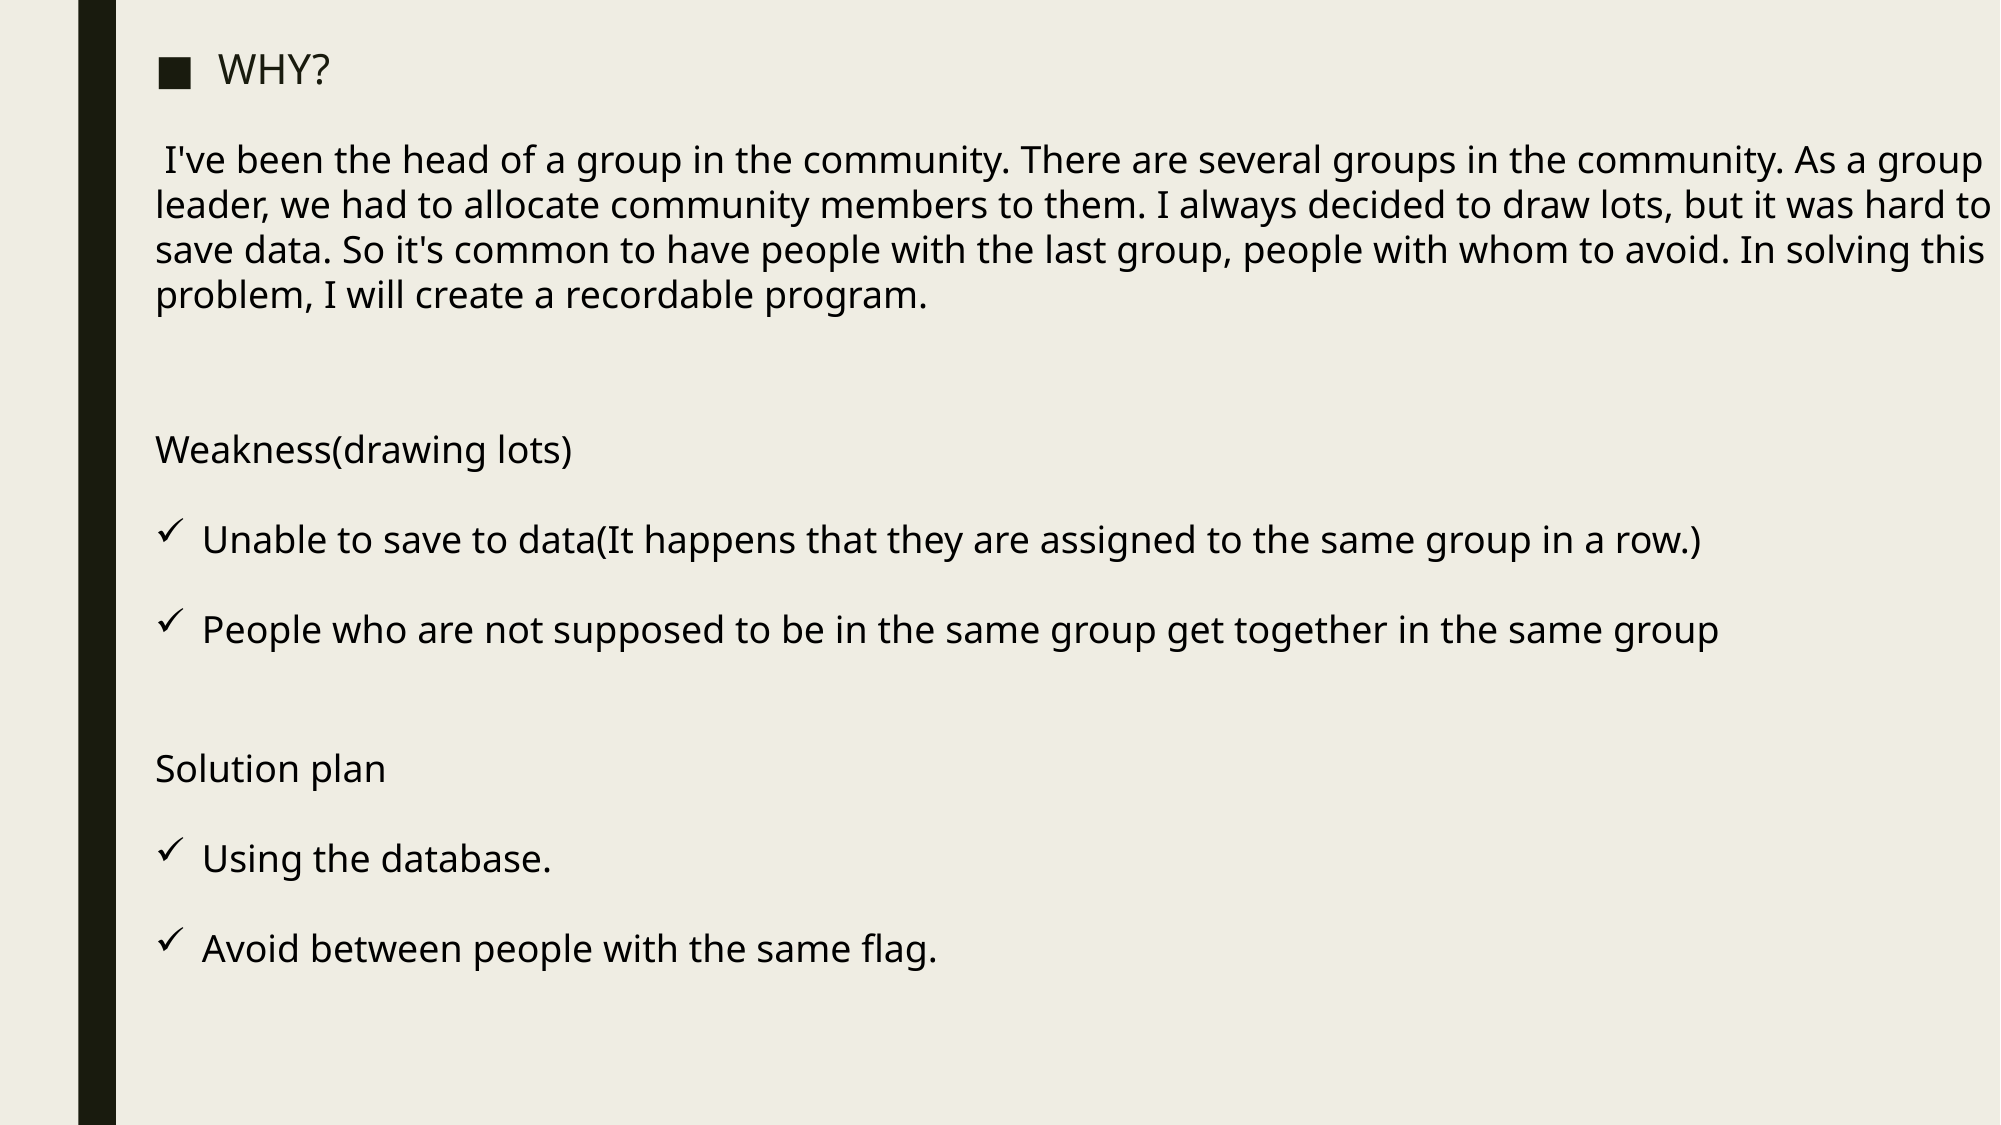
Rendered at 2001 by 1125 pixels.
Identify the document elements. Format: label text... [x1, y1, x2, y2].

text_box Solution plan Using the database. Avoid between people with the same flag. [140, 737, 2000, 978]
text_box I've been the head of a group in the community. There are several groups in the community. As a group leader, we had to allocate community members to them. I always decided to draw lots, but it was hard to save data. So it's common to have people with the last group, people with whom to avoid. In solving this problem, I will create a recordable program. [140, 128, 2000, 324]
text_box WHY? [140, 39, 1261, 218]
text_box Weakness(drawing lots) Unable to save to data(It happens that they are assigned to the same group in a row.) People who are not supposed to be in the same group get together in the same group [140, 418, 2000, 659]
